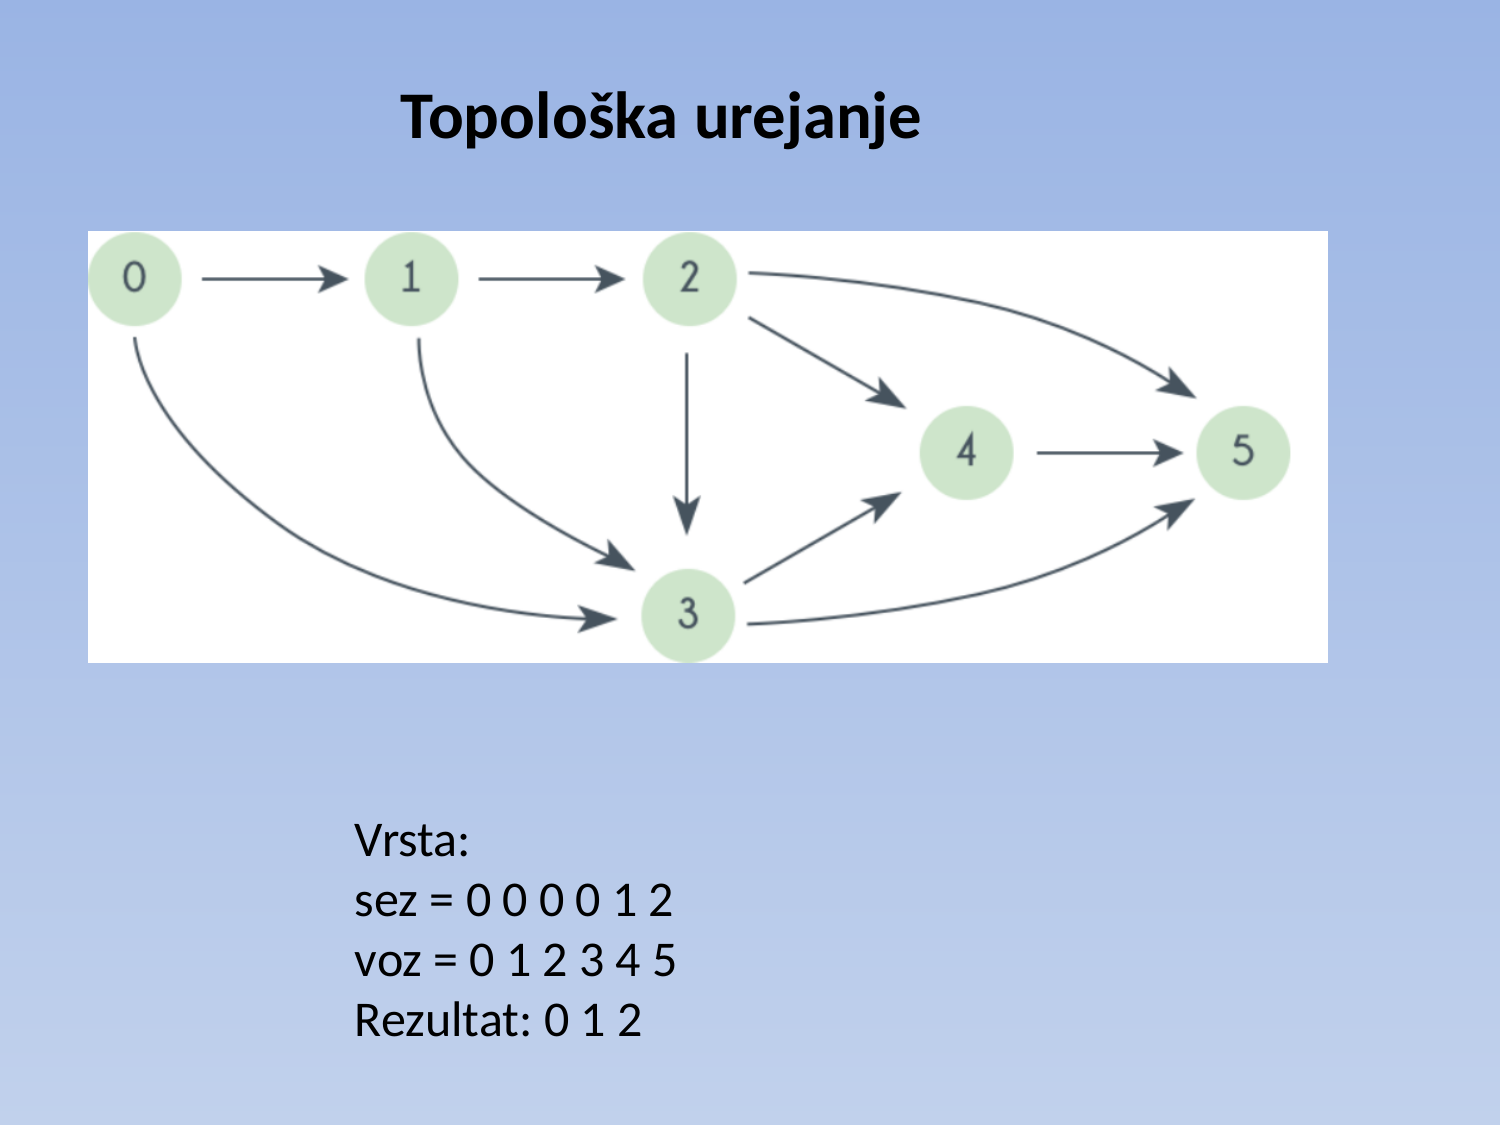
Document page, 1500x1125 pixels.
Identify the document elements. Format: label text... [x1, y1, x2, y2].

text_box Vrsta: sez = 0 0 0 0 1 2 voz = 0 1 2 3 4 5 Rezultat: 0 1 2 [340, 798, 701, 1054]
picture [88, 231, 1328, 664]
text_box Topološka urejanje [386, 64, 938, 160]
